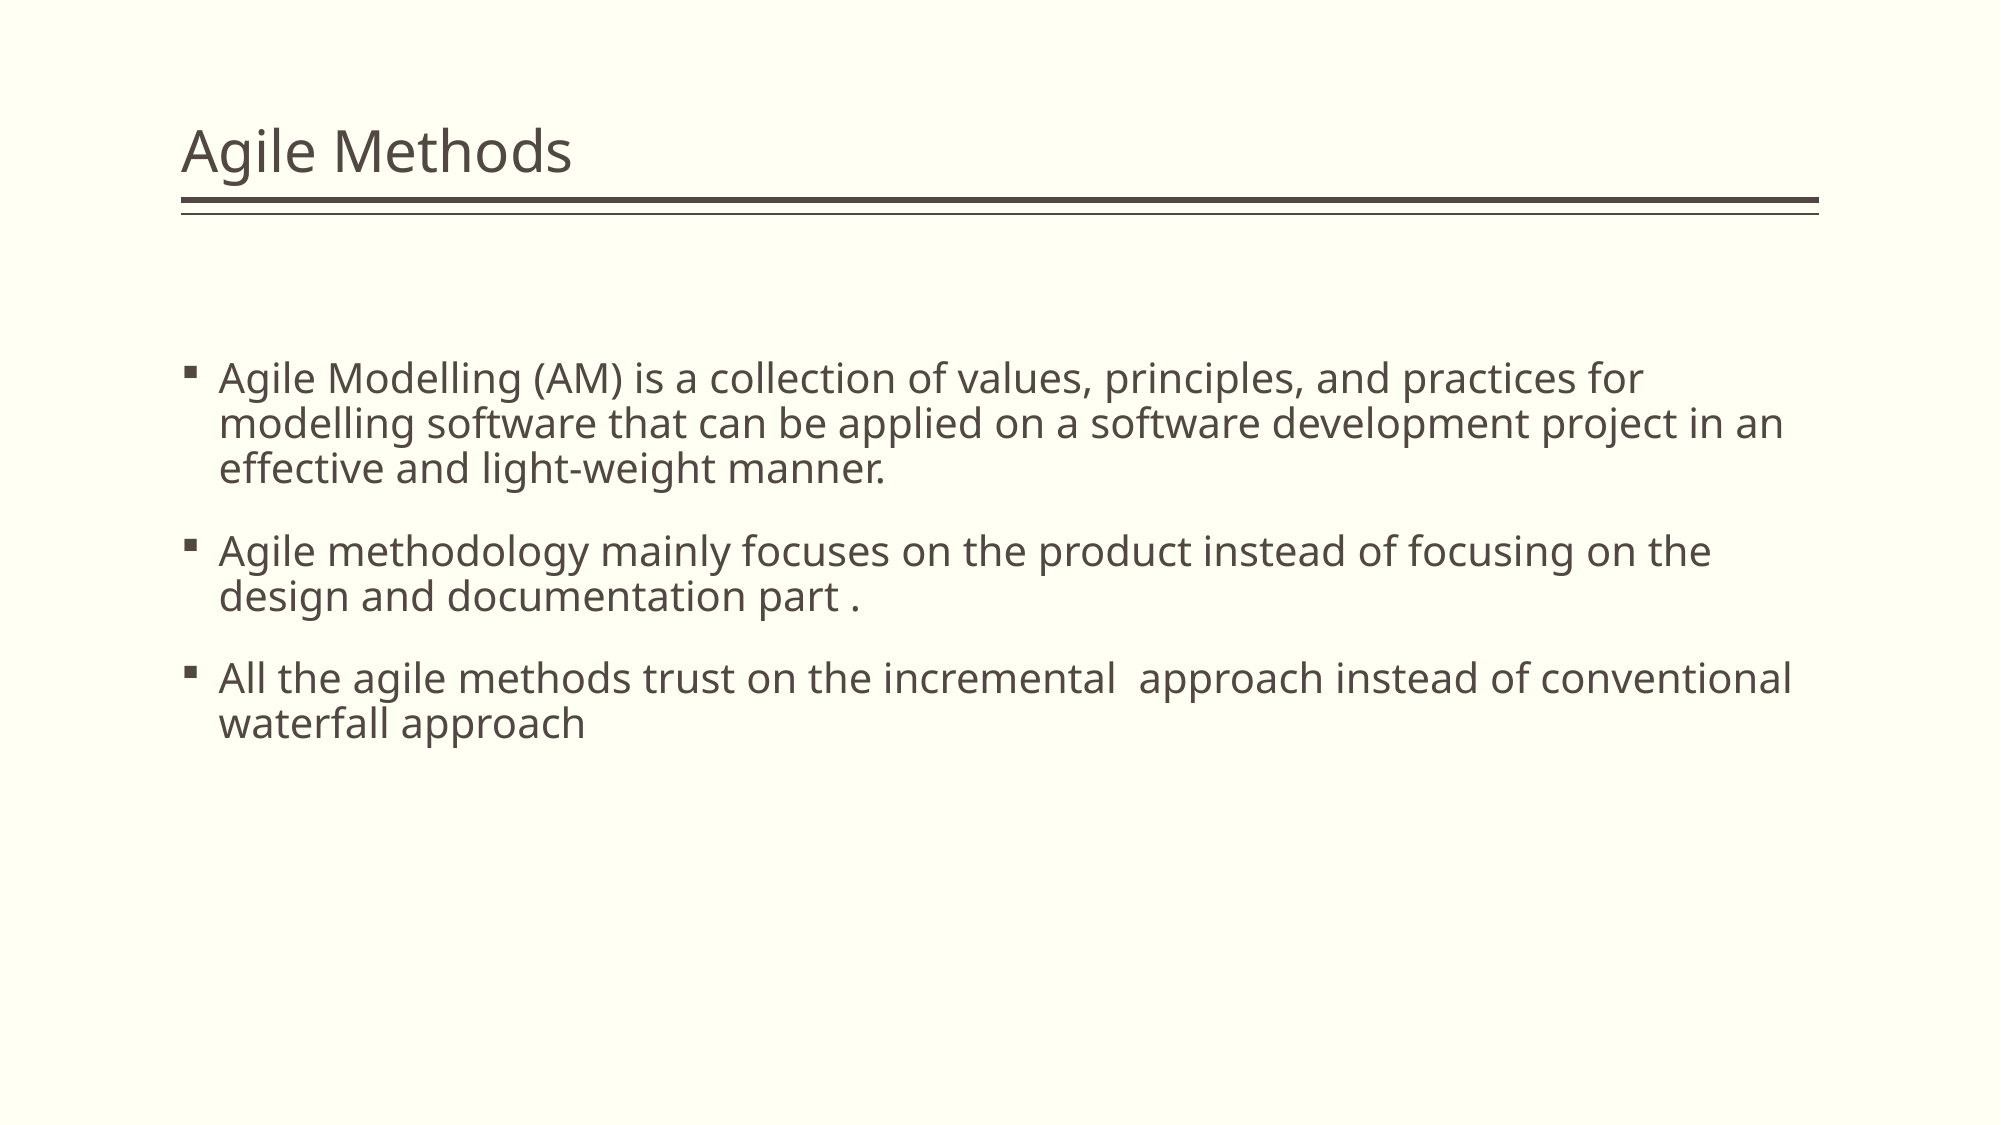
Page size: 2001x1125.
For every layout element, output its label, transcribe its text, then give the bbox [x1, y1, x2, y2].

title Agile Methods [181, 12, 1819, 193]
list Agile Modelling (AM) is a collection of values, principles, and practices for modelling software that can be applied on a software development project in an effective and light-weight manner. Agile methodology mainly focuses on the product instead of focusing on the design and documentation part . All the agile methods trust on the incremental approach instead of conventional waterfall approach [181, 262, 1819, 1013]
